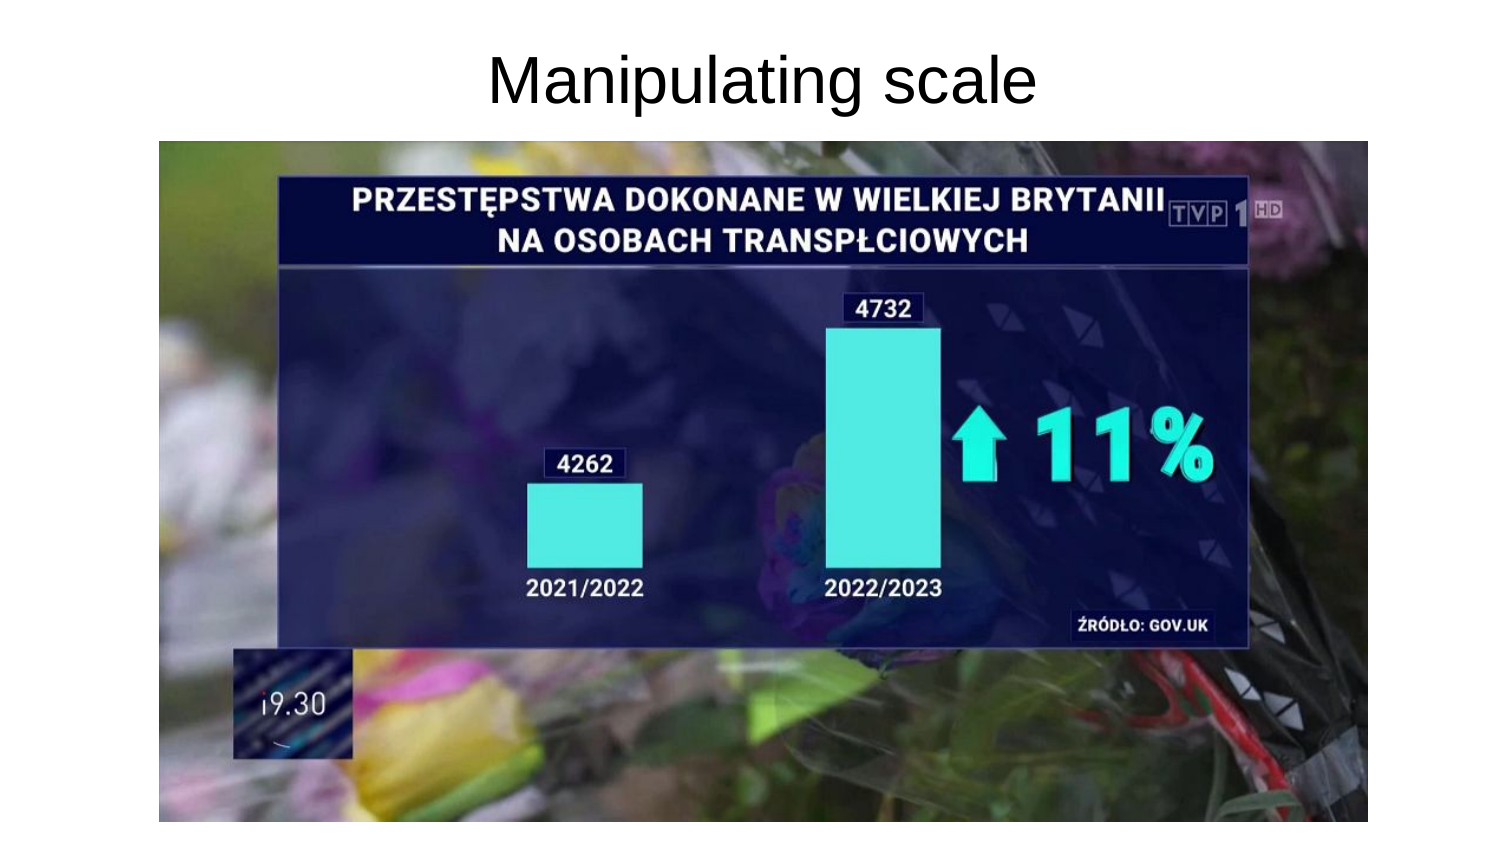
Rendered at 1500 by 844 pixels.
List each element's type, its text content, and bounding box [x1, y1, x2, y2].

picture [159, 141, 1368, 822]
text_box Manipulating scale [228, 22, 1299, 115]
